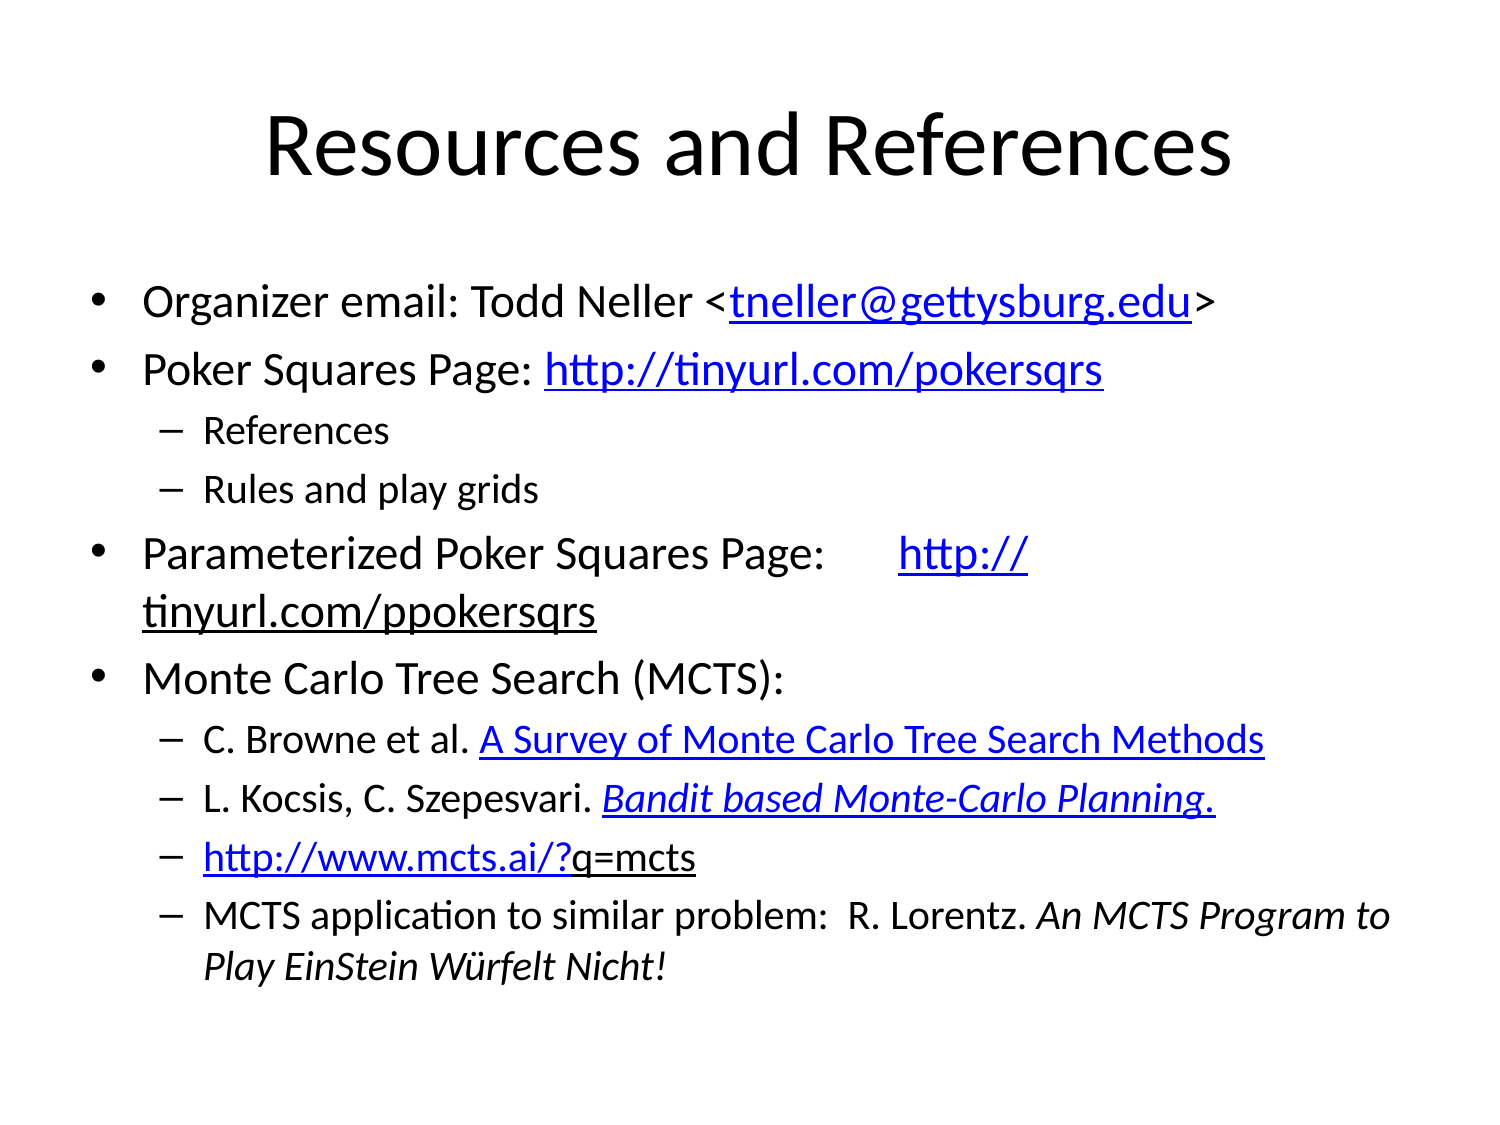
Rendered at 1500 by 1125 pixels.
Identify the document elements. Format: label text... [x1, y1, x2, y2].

list Organizer email: Todd Neller <tneller@gettysburg.edu> Poker Squares Page: http://tinyurl.com/pokersqrs References Rules and play grids Parameterized Poker Squares Page: http://tinyurl.com/ppokersqrs Monte Carlo Tree Search (MCTS): C. Browne et al. A Survey of Monte Carlo Tree Search Methods L. Kocsis, C. Szepesvari. Bandit based Monte-Carlo Planning. http://www.mcts.ai/?q=mcts MCTS application to similar problem: R. Lorentz. An MCTS Program to Play EinStein Würfelt Nicht! [75, 262, 1425, 1005]
title Resources and References [75, 45, 1425, 233]
